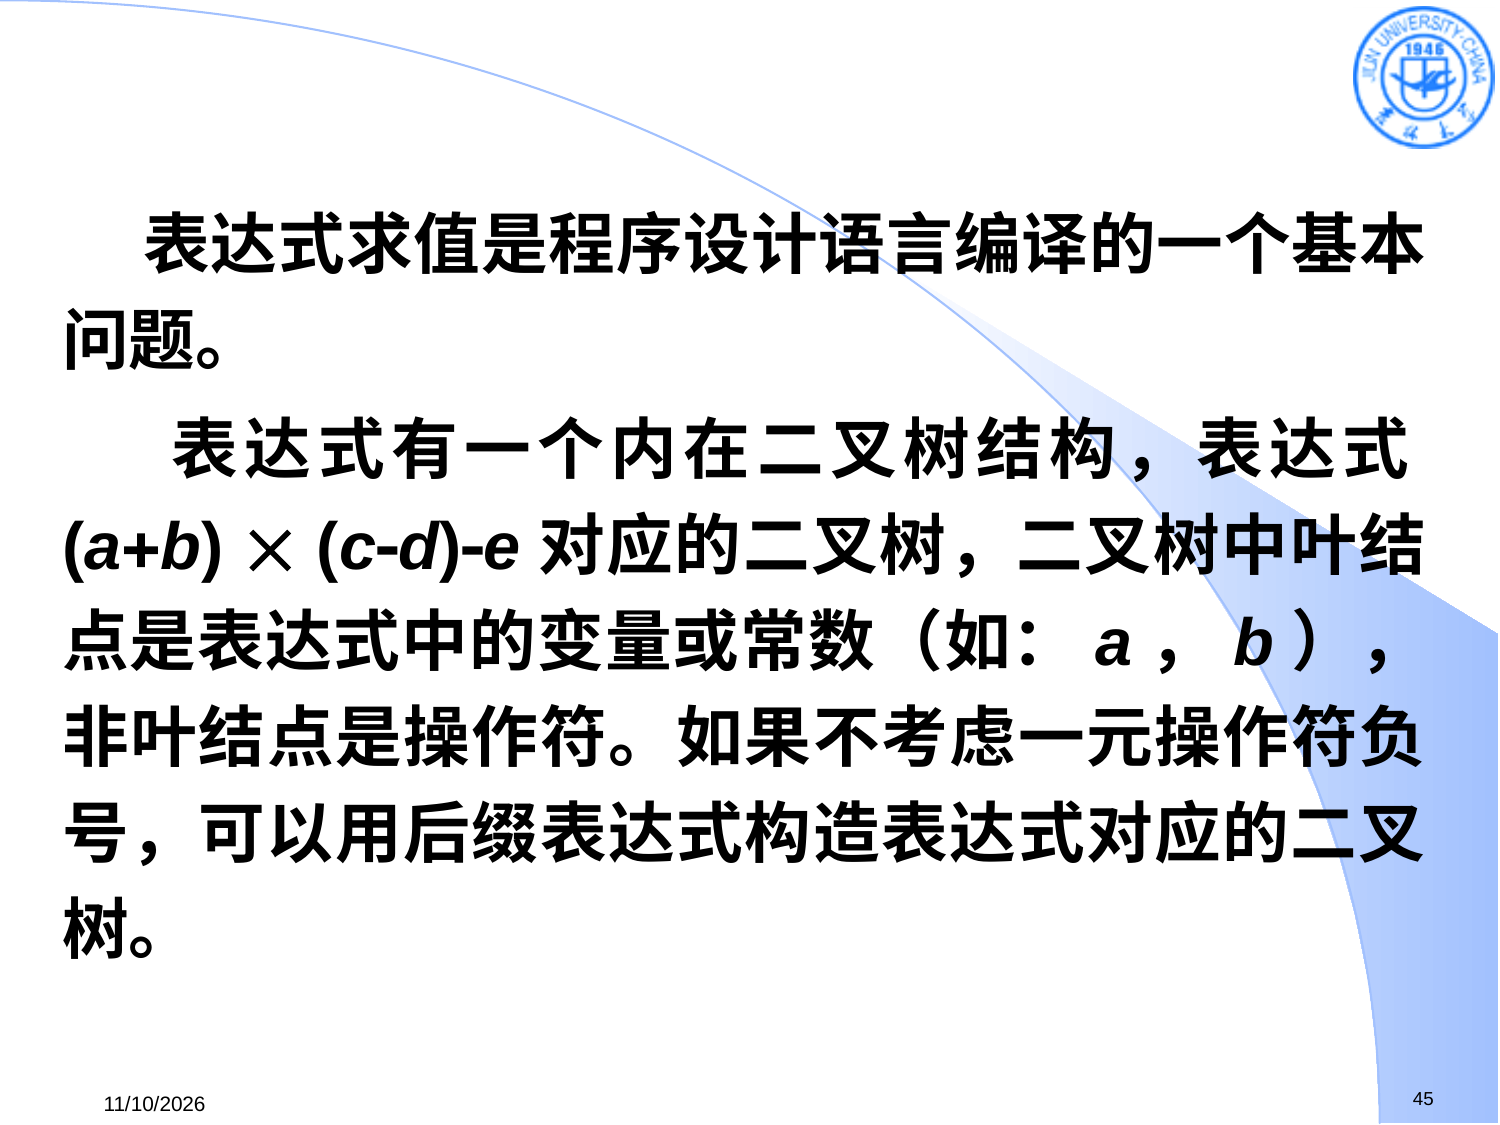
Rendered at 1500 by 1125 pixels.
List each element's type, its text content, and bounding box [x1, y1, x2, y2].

picture [1353, 6, 1495, 149]
list 表达式求值是程序设计语言编译的一个基本问题。 表达式有一个内在二叉树结构，表达式(ab)  (cd)e对应的二叉树，二叉树中叶结点是表达式中的变量或常数（如：a，b），非叶结点是操作符。如果不考虑一元操作符负号，可以用后缀表达式构造表达式对应的二叉树。 [47, 178, 1442, 1059]
